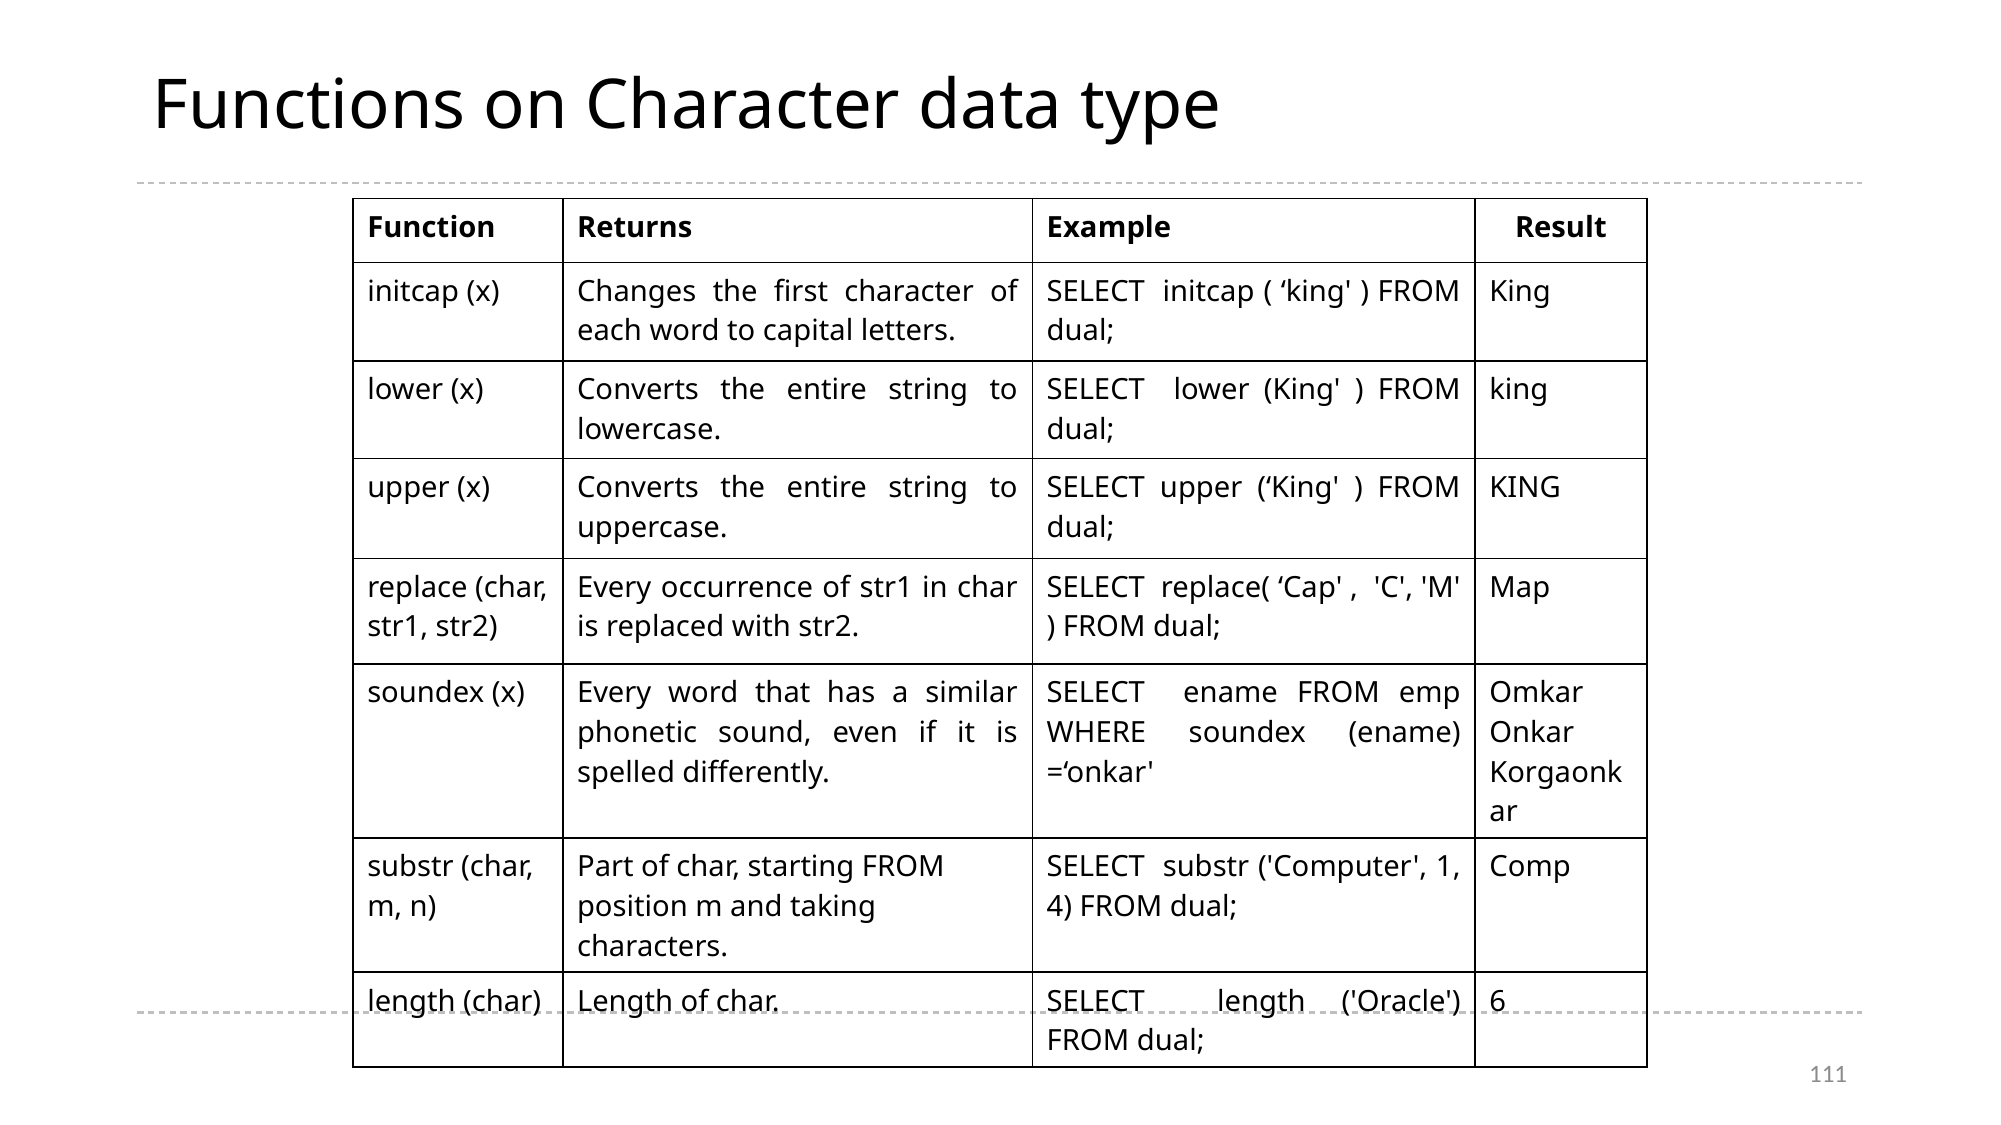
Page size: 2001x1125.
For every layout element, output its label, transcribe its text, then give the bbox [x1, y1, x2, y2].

table_cell upper (x) [354, 459, 562, 558]
table_cell replace (char, str1, str2) [354, 559, 562, 663]
table_cell Converts the entire string to lowercase. [564, 362, 1032, 458]
table_cell KING [1476, 459, 1646, 558]
table_cell Part of char, starting FROM position m and taking characters. [564, 839, 1032, 971]
table_cell initcap (x) [354, 263, 562, 360]
table_cell length (char) [354, 973, 562, 1066]
table_cell SELECT lower (King' ) FROM dual; [1033, 362, 1474, 458]
table_header Result [1476, 199, 1646, 262]
table_cell SELECT upper (‘King' ) FROM dual; [1033, 459, 1474, 558]
table_cell Omkar Onkar Korgaonkar [1476, 665, 1646, 837]
table_cell SELECT initcap ( ‘king' ) FROM dual; [1033, 263, 1474, 360]
table_cell Changes the first character of each word to capital letters. [564, 263, 1032, 360]
table_cell substr (char, m, n) [354, 839, 562, 971]
table_cell Map [1476, 559, 1646, 663]
table_cell SELECT substr ('Computer', 1, 4) FROM dual; [1033, 839, 1474, 971]
title Functions on Character data type [137, 31, 1863, 182]
table_cell Every occurrence of str1 in char is replaced with str2. [564, 559, 1032, 663]
table_cell Length of char. [564, 973, 1032, 1066]
table_cell King [1476, 263, 1646, 360]
table_cell king [1476, 362, 1646, 458]
table_header Returns [564, 199, 1032, 262]
table_cell soundex (x) [354, 665, 562, 837]
table_header Function [354, 199, 562, 262]
table_header Example [1033, 199, 1474, 262]
table_cell lower (x) [354, 362, 562, 458]
slide_number 111 [1412, 1042, 1863, 1103]
table_cell SELECT length ('Oracle') FROM dual; [1033, 973, 1474, 1066]
table_cell SELECT ename FROM emp WHERE soundex (ename) =‘onkar' [1033, 665, 1474, 837]
table_cell Comp [1476, 839, 1646, 971]
table_cell SELECT replace( ‘Cap' , 'C', 'M' ) FROM dual; [1033, 559, 1474, 663]
table_cell Converts the entire string to uppercase. [564, 459, 1032, 558]
table_cell 6 [1476, 973, 1646, 1042]
table_cell Every word that has a similar phonetic sound, even if it is spelled differently. [564, 665, 1032, 837]
